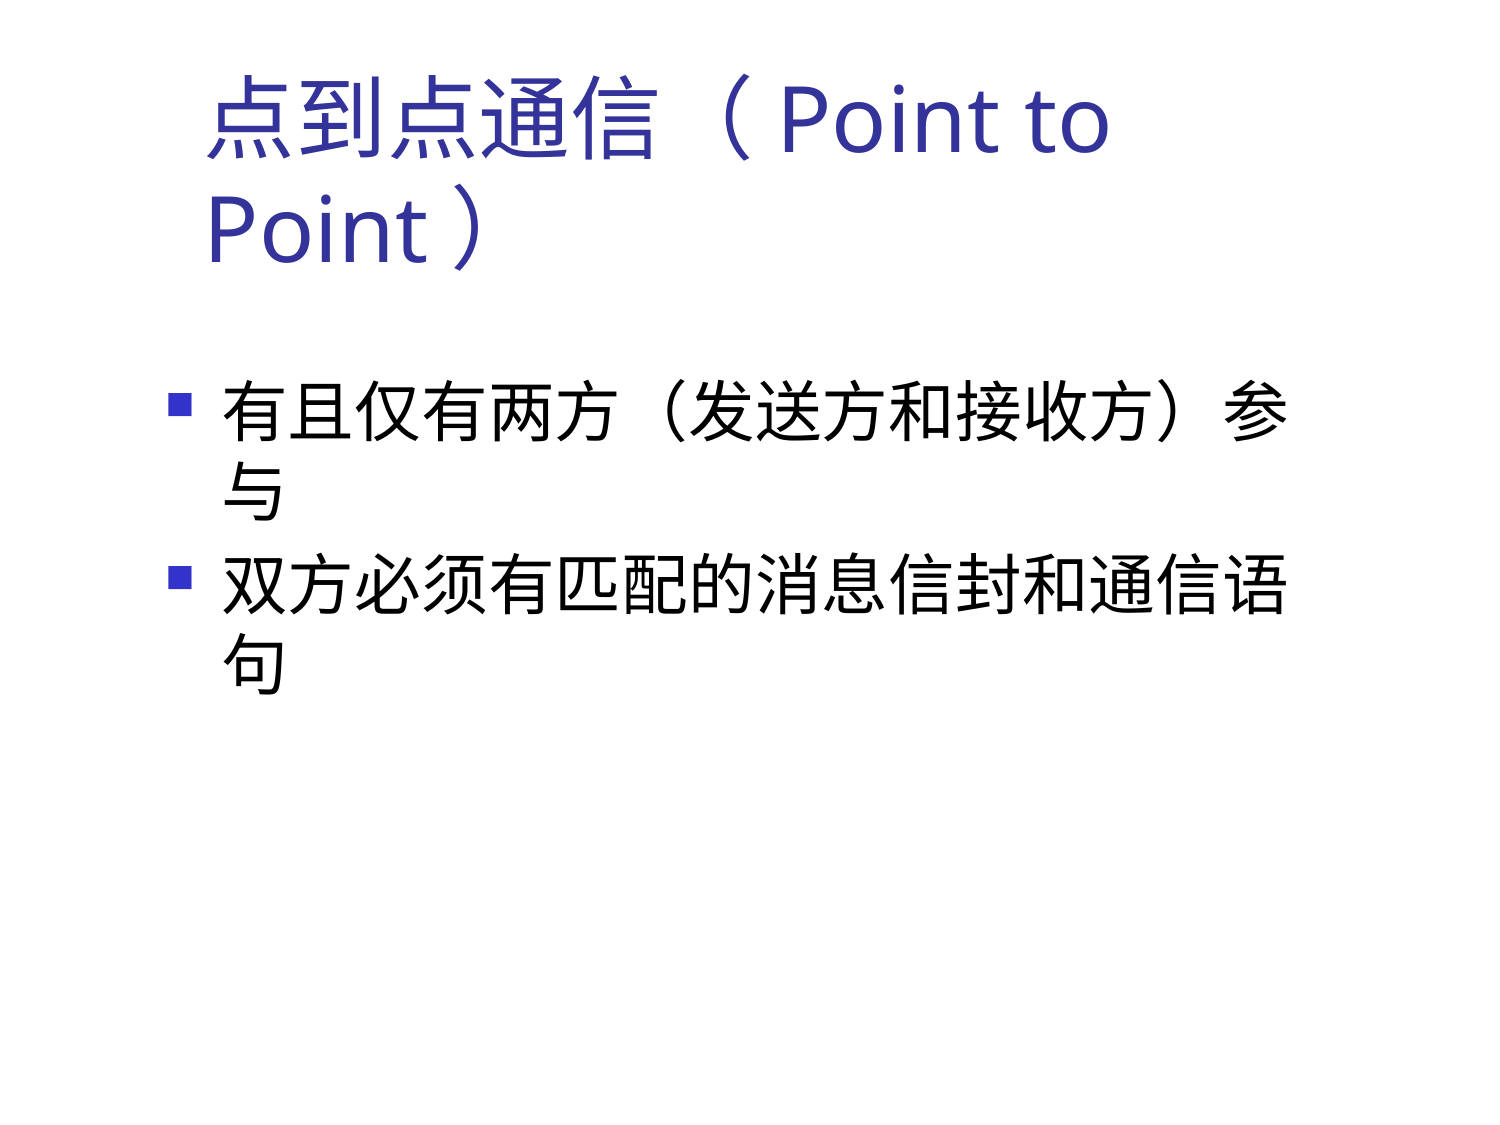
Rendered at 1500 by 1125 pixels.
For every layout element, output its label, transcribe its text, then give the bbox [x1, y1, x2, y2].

title 点到点通信（Point to Point） [188, 101, 1468, 289]
list 有且仅有两方（发送方和接收方）参与 双方必须有匹配的消息信封和通信语句 [150, 362, 1338, 650]
